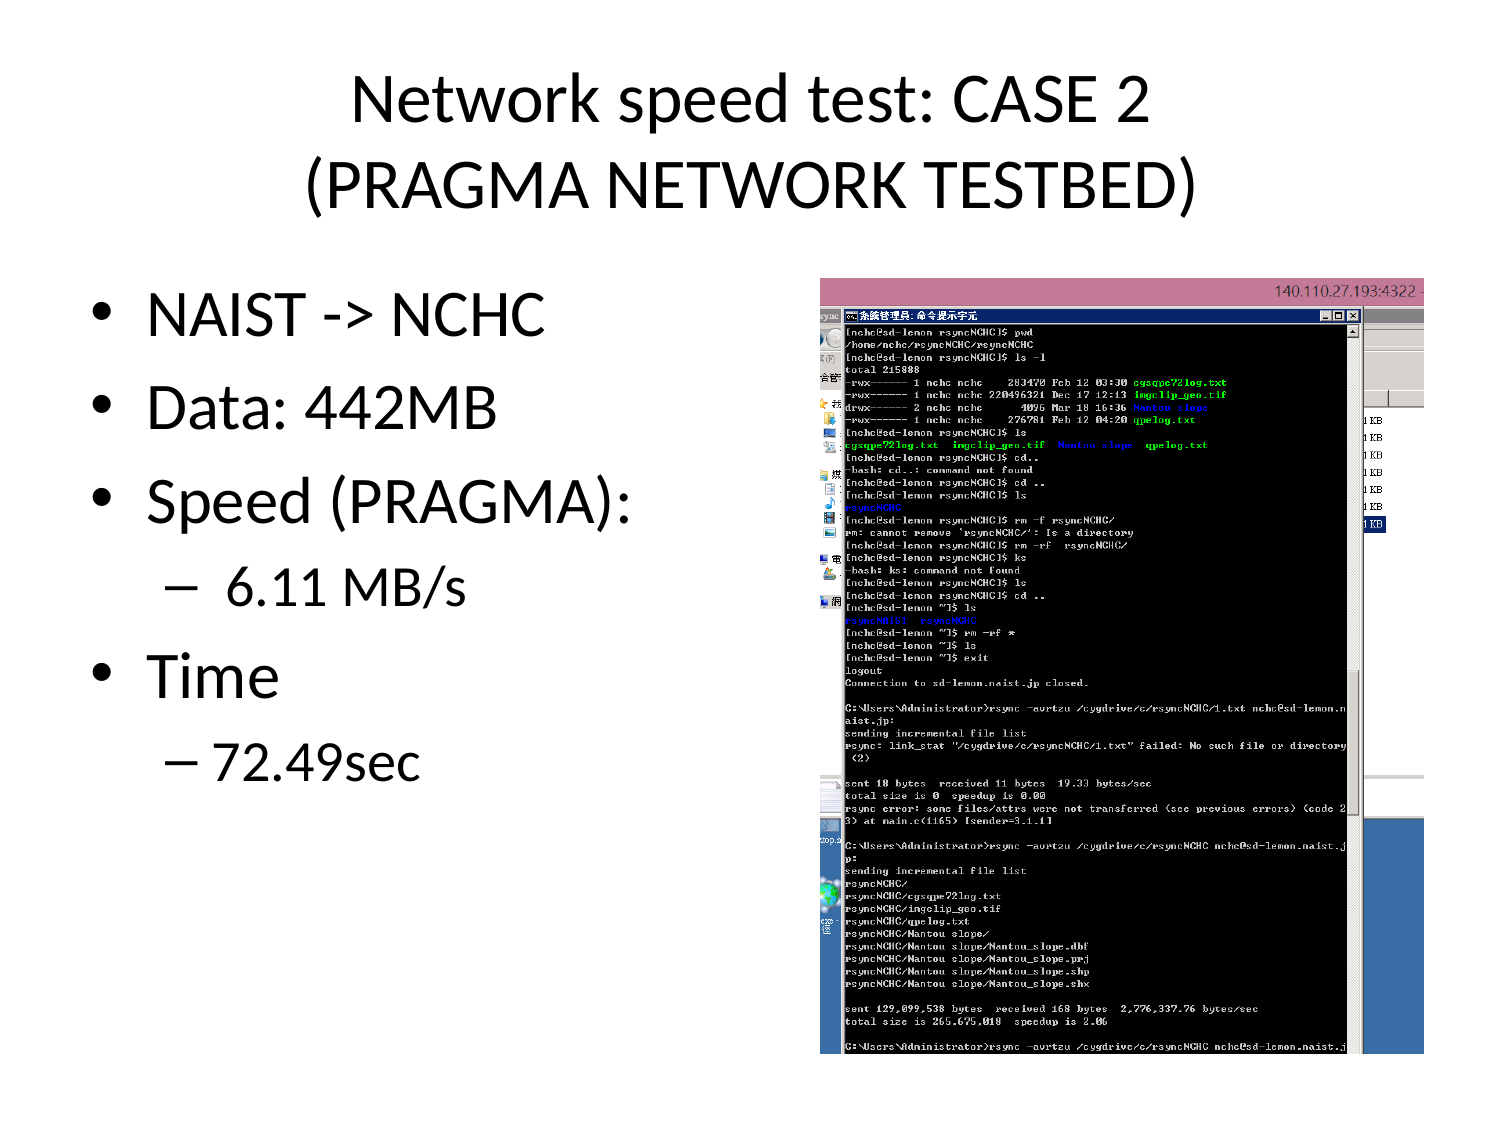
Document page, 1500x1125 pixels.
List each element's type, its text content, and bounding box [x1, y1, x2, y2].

picture [820, 278, 1424, 1054]
title Network speed test: CASE 2 (PRAGMA NETWORK TESTBED) [76, 42, 1427, 231]
list NAIST -> NCHC Data: 442MB Speed (PRAGMA): 6.11 MB/s Time 72.49sec [75, 262, 1425, 1005]
